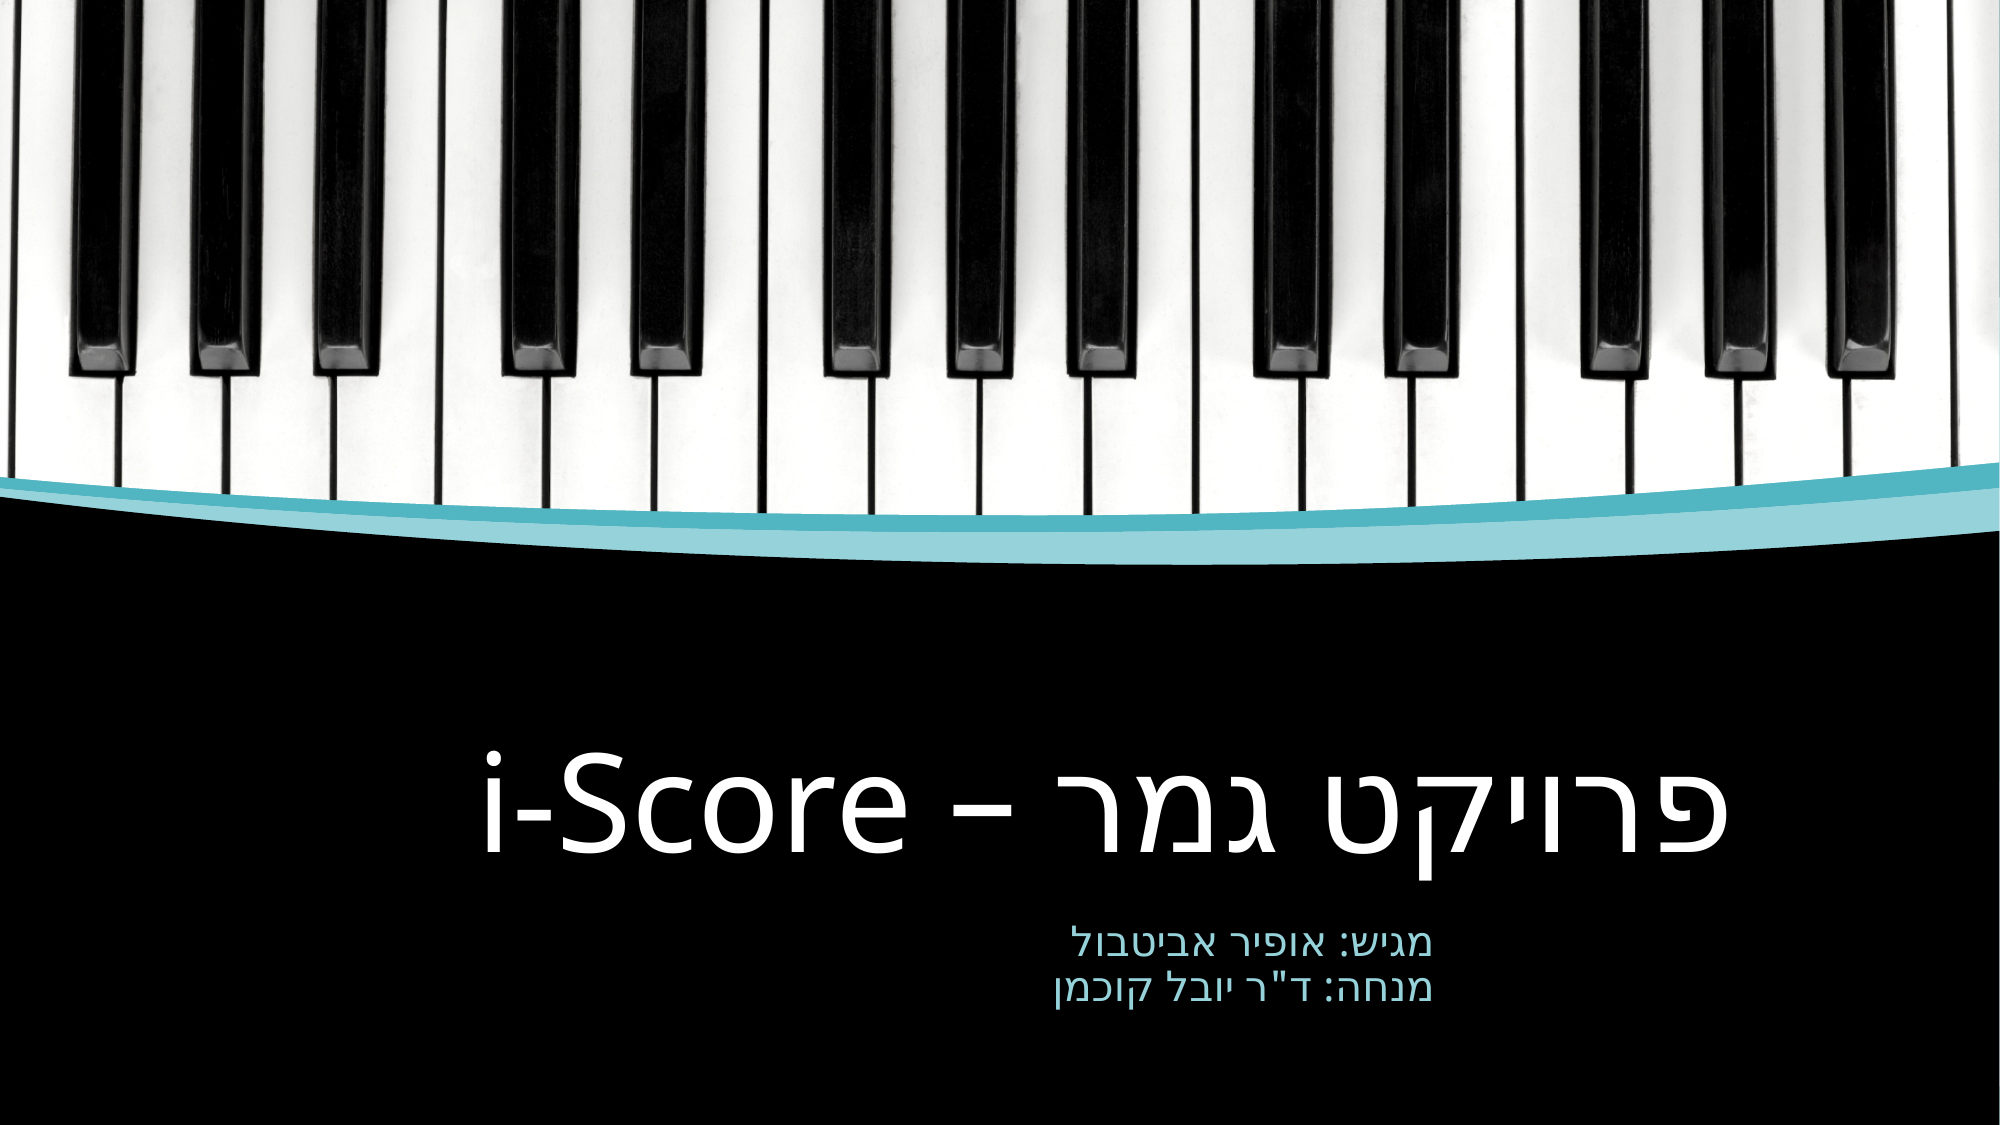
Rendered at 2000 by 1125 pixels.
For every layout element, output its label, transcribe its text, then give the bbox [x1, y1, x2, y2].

subtitle מגיש: אופיר אביטבול מנחה: ד"ר יובל קוכמן [246, 912, 1450, 1050]
title פרויקט גמר – i-Score [249, 575, 1750, 889]
picture [0, 0, 2000, 516]
